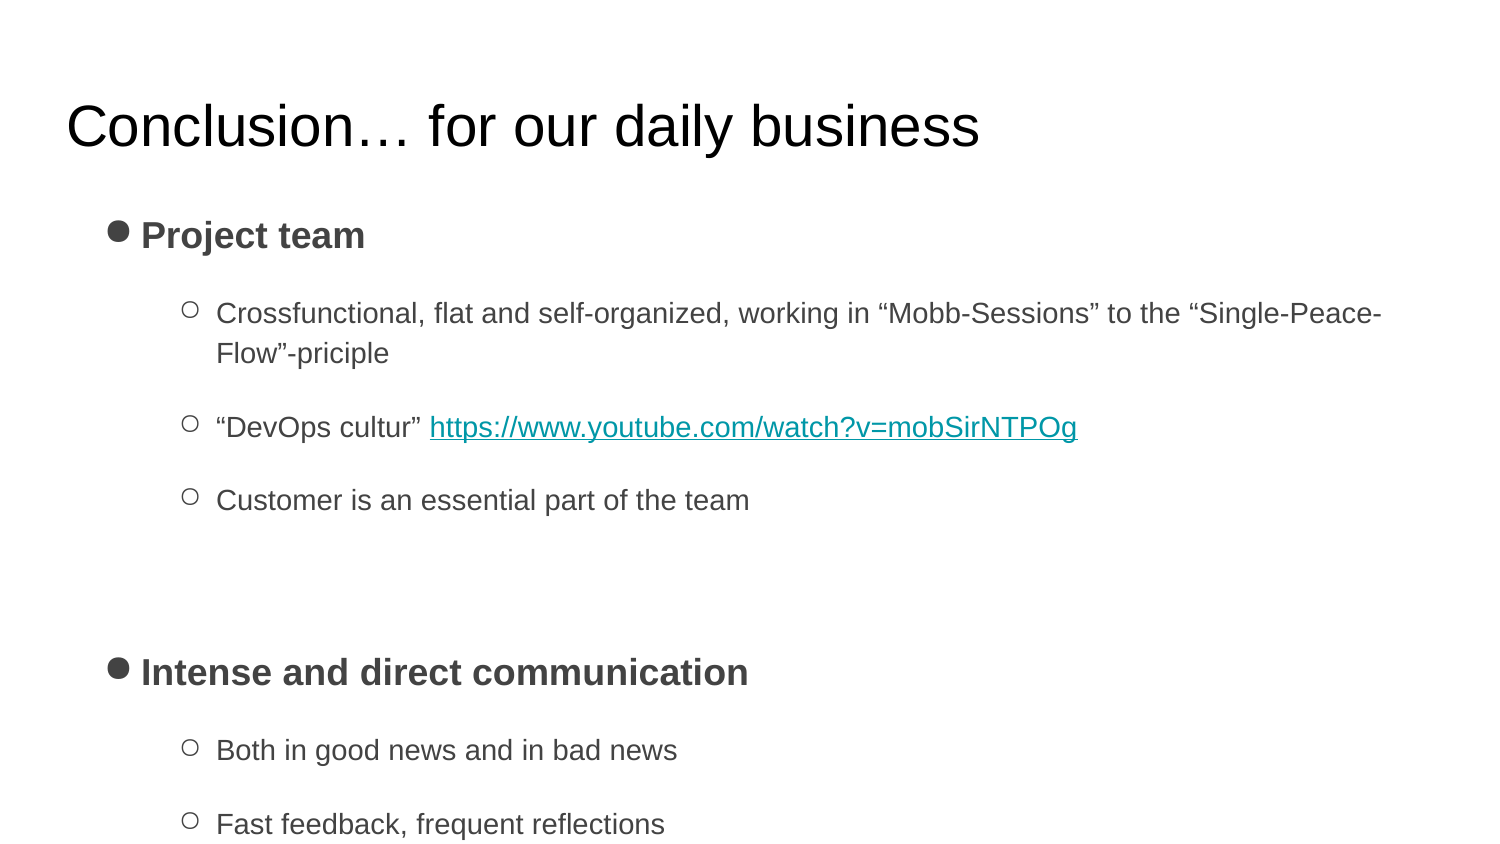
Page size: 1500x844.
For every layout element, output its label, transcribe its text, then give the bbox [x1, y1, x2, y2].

title Conclusion… for our daily business [51, 72, 1449, 167]
list Project team Crossfunctional, flat and self-organized, working in “Mobb-Sessions” to the “Single-Peace-Flow”-priciple “DevOps cultur” https://www.youtube.com/watch?v=mobSirNTPOg Customer is an essential part of the team Intense and direct communication Both in good news and in bad news Fast feedback, frequent reflections “If you do not go to the problem, the problem comes to you!” [51, 189, 1449, 750]
